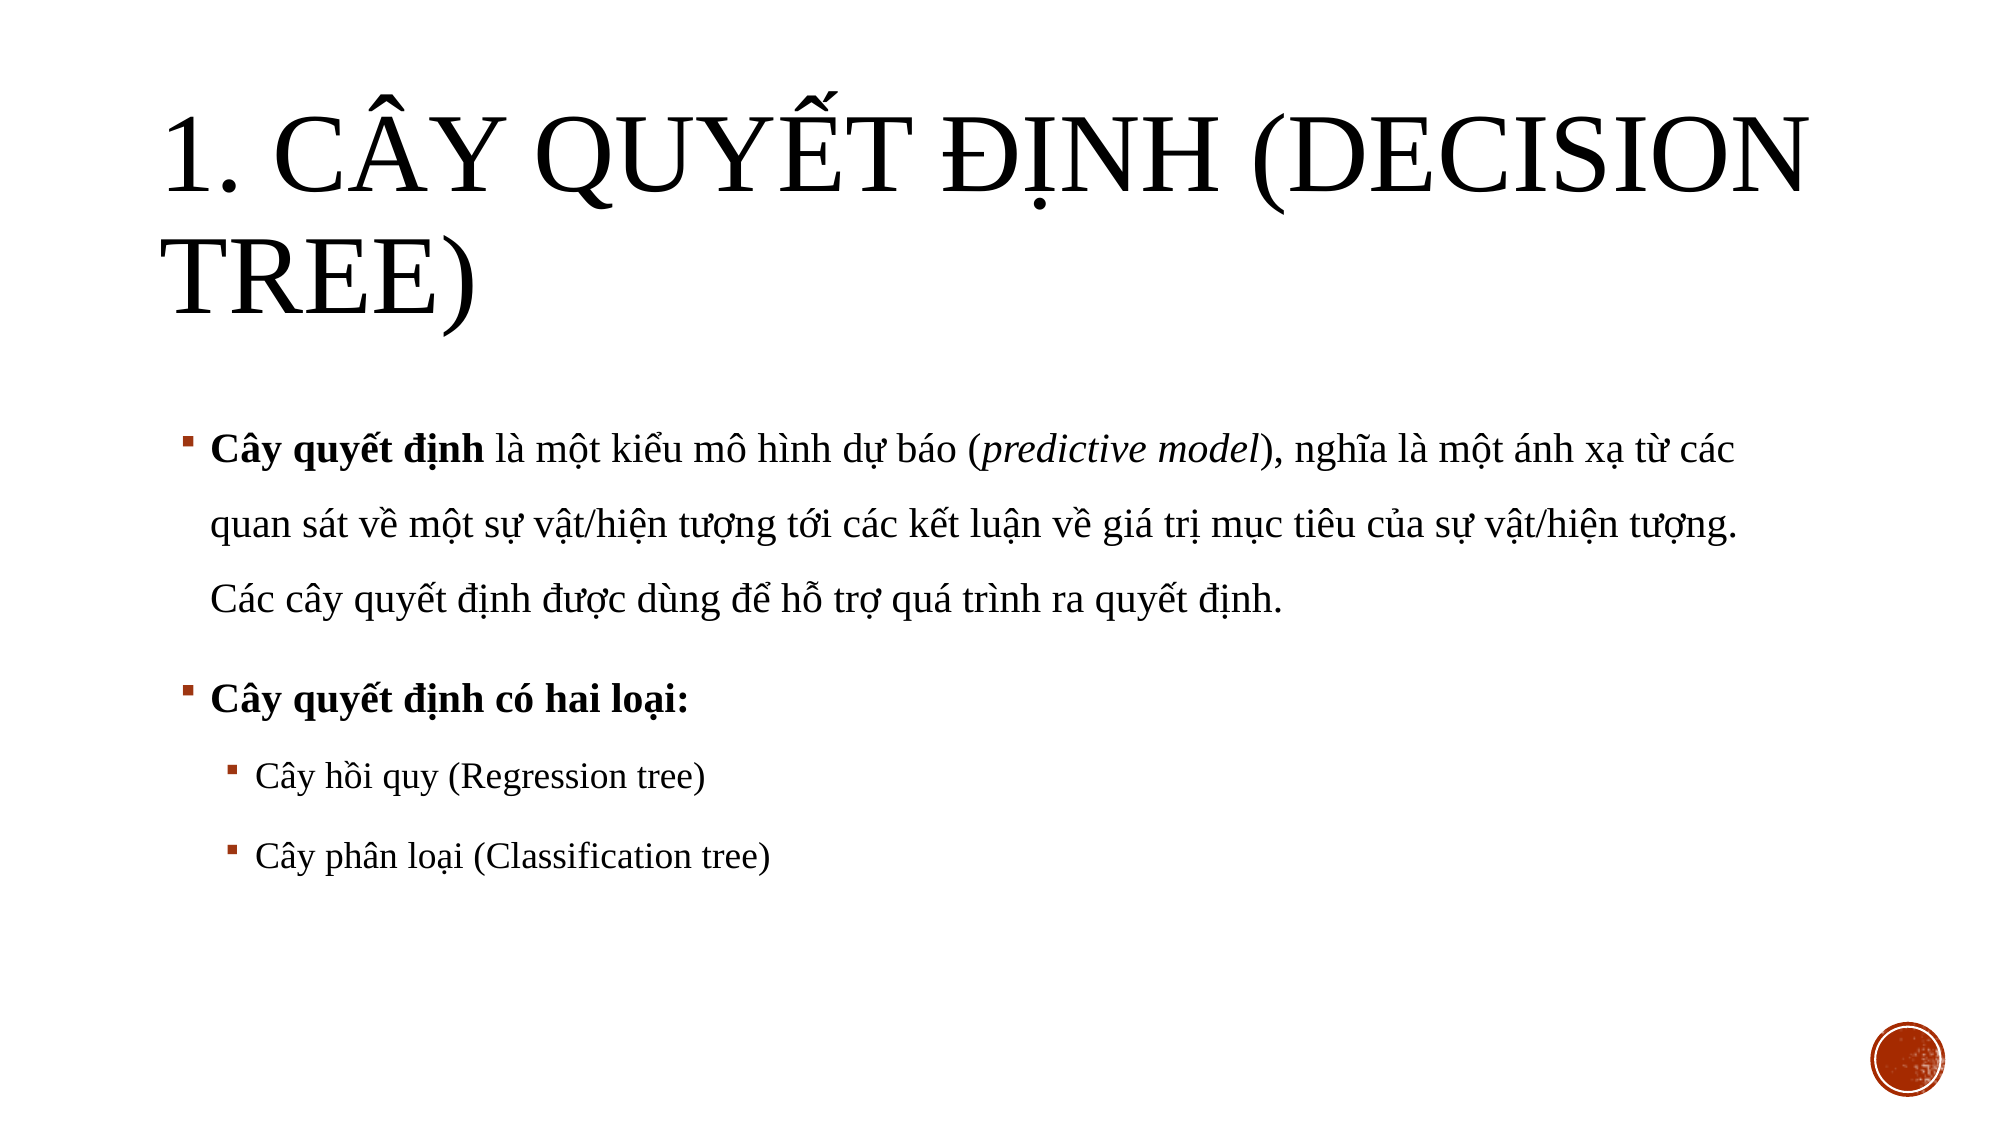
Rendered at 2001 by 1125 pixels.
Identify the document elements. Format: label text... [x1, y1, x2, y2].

text_box 1. CÂY QUYẾT ĐỊNH (Decision tree) [144, 83, 1836, 348]
text_box Cây quyết định là một kiểu mô hình dự báo (predictive model), nghĩa là một ánh xạ từ các quan sát về một sự vật/hiện tượng tới các kết luận về giá trị mục tiêu của sự vật/hiện tượng. Các cây quyết định được dùng để hỗ trợ quá trình ra quyết định. Cây quyết định có hai loại: Cây hồi quy (Regression tree) Cây phân loại (Classification tree) [165, 388, 1816, 1017]
picture [1870, 1021, 1946, 1097]
